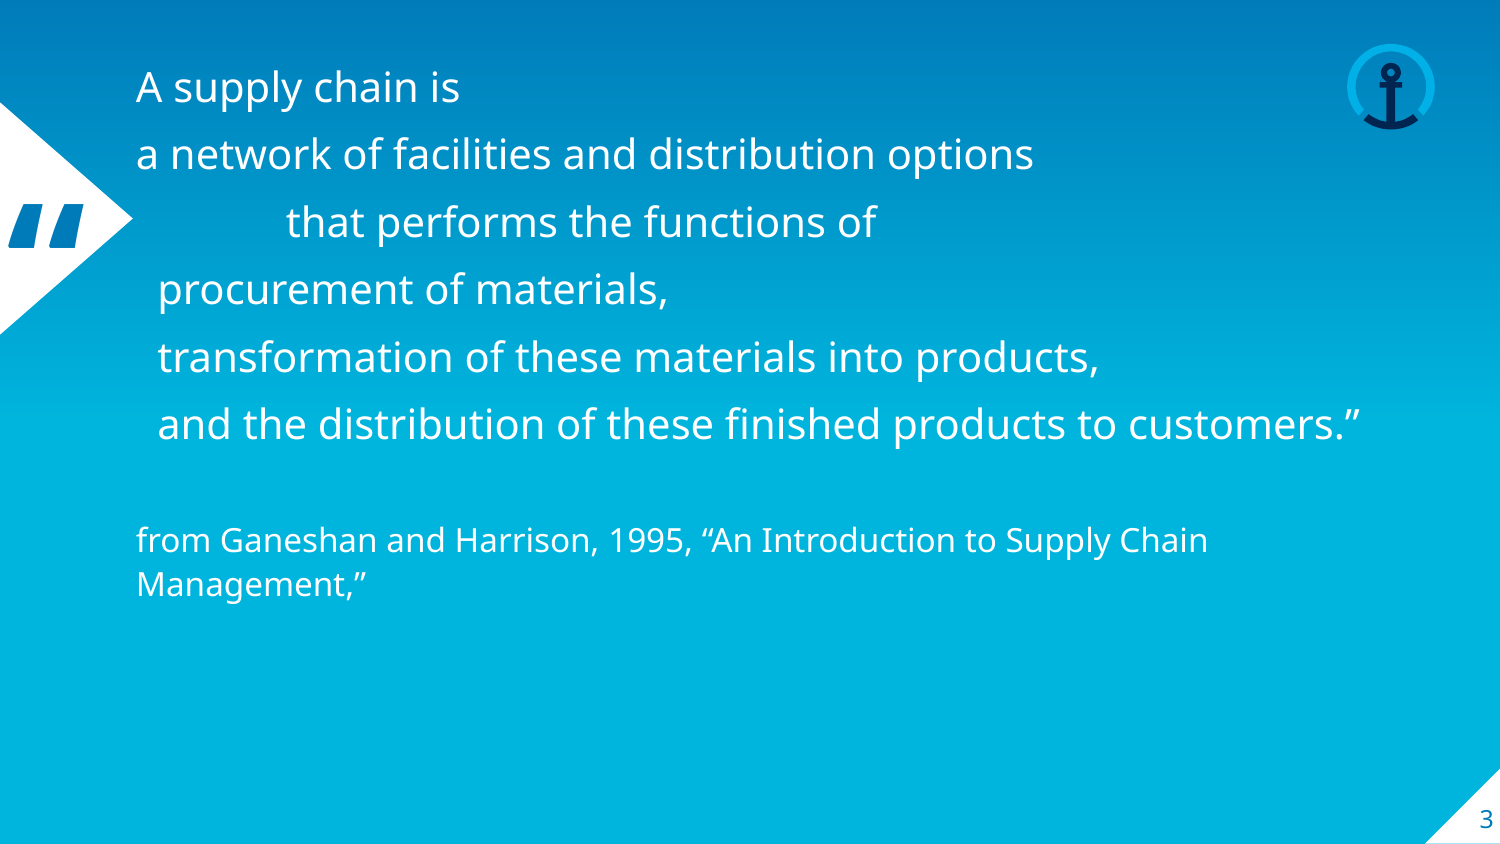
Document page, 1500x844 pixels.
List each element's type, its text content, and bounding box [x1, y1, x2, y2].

list A supply chain is a network of facilities and distribution options that performs the functions of procurement of materials, transformation of these materials into products, and the distribution of these finished products to customers.” from Ganeshan and Harrison, 1995, “An Introduction to Supply Chain Management,” [135, 55, 1388, 529]
slide_number 3 [1418, 760, 1494, 838]
